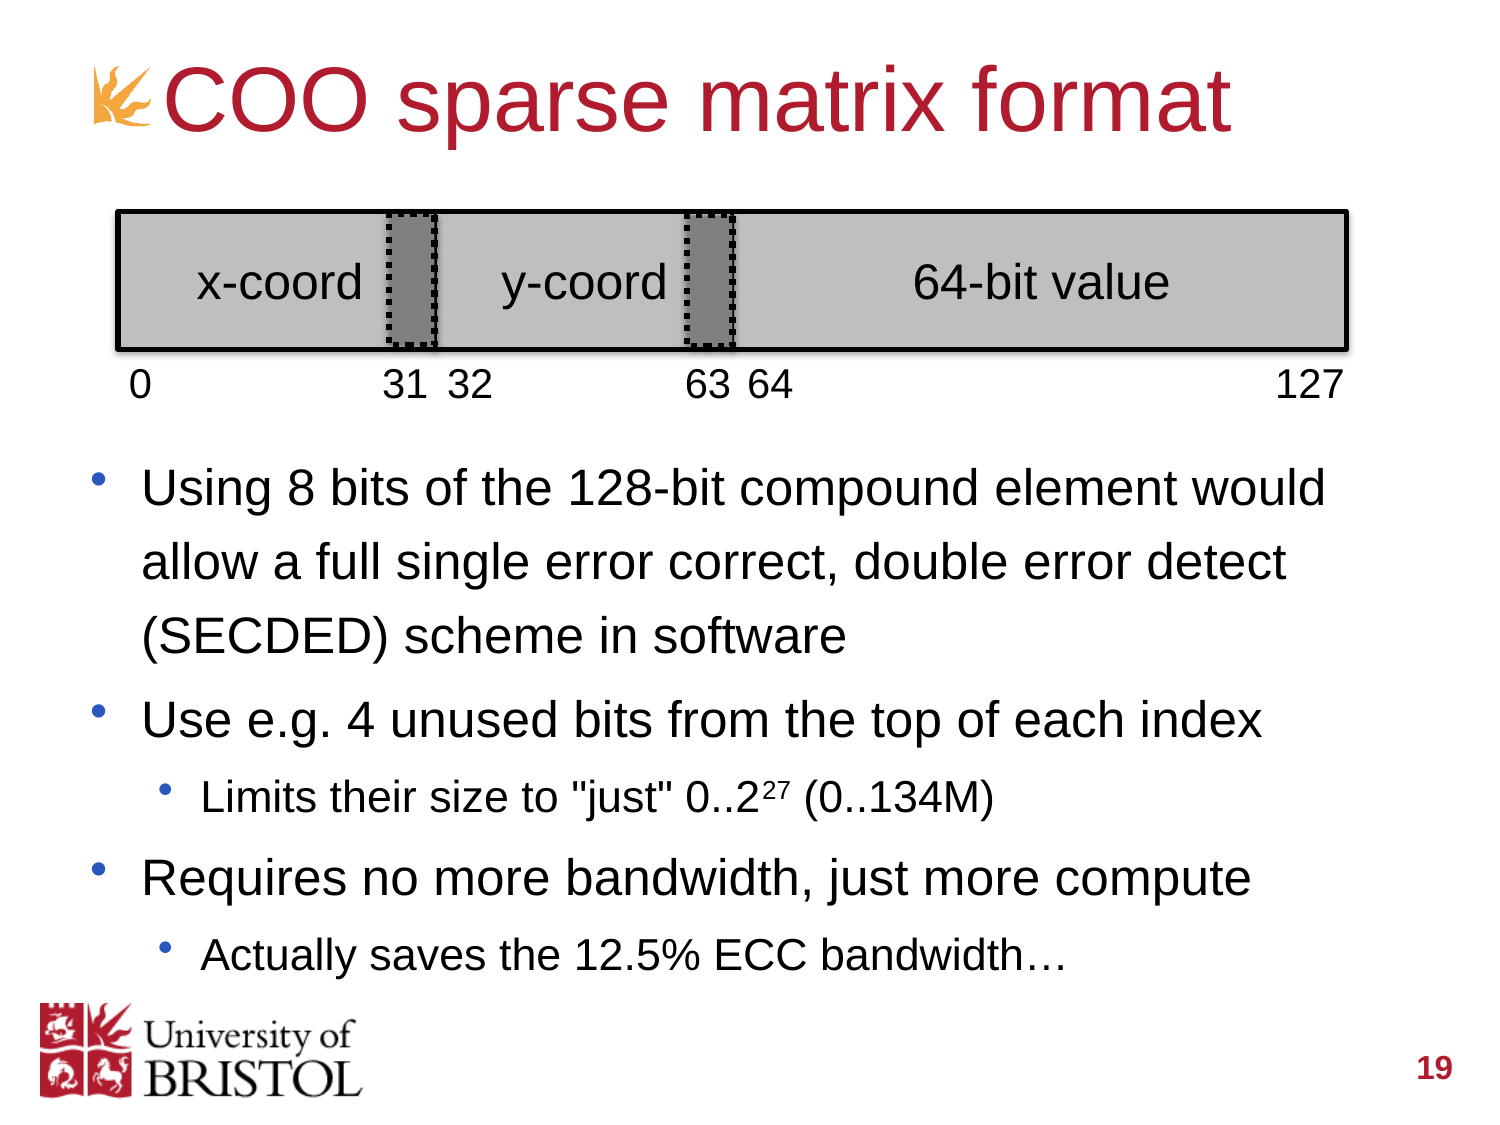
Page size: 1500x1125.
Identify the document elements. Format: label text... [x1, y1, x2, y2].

text_box [388, 214, 434, 346]
title COO sparse matrix format [75, 1, 1425, 189]
text_box x-coord [181, 242, 379, 317]
text_box y-coord [486, 242, 681, 317]
text_box [734, 211, 1347, 350]
text_box 64-bit value [897, 242, 1186, 317]
slide_number 19 [1353, 1027, 1469, 1106]
text_box 63 [670, 349, 732, 415]
text_box 32 [432, 349, 509, 415]
text_box 64 [732, 349, 809, 415]
text_box [117, 211, 729, 350]
text_box [686, 215, 729, 347]
text_box 127 [1260, 349, 1360, 415]
picture [40, 1003, 363, 1099]
text_box 31 [367, 349, 432, 415]
list Using 8 bits of the 128-bit compound element would allow a full single error correct, double error detect (SECDED) scheme in software Use e.g. 4 unused bits from the top of each index Limits their size to "just" 0..227 (0..134M) Requires no more bandwidth, just more compute Actually saves the 12.5% ECC bandwidth… [75, 434, 1425, 998]
picture [90, 62, 157, 128]
text_box 0 [114, 349, 168, 415]
